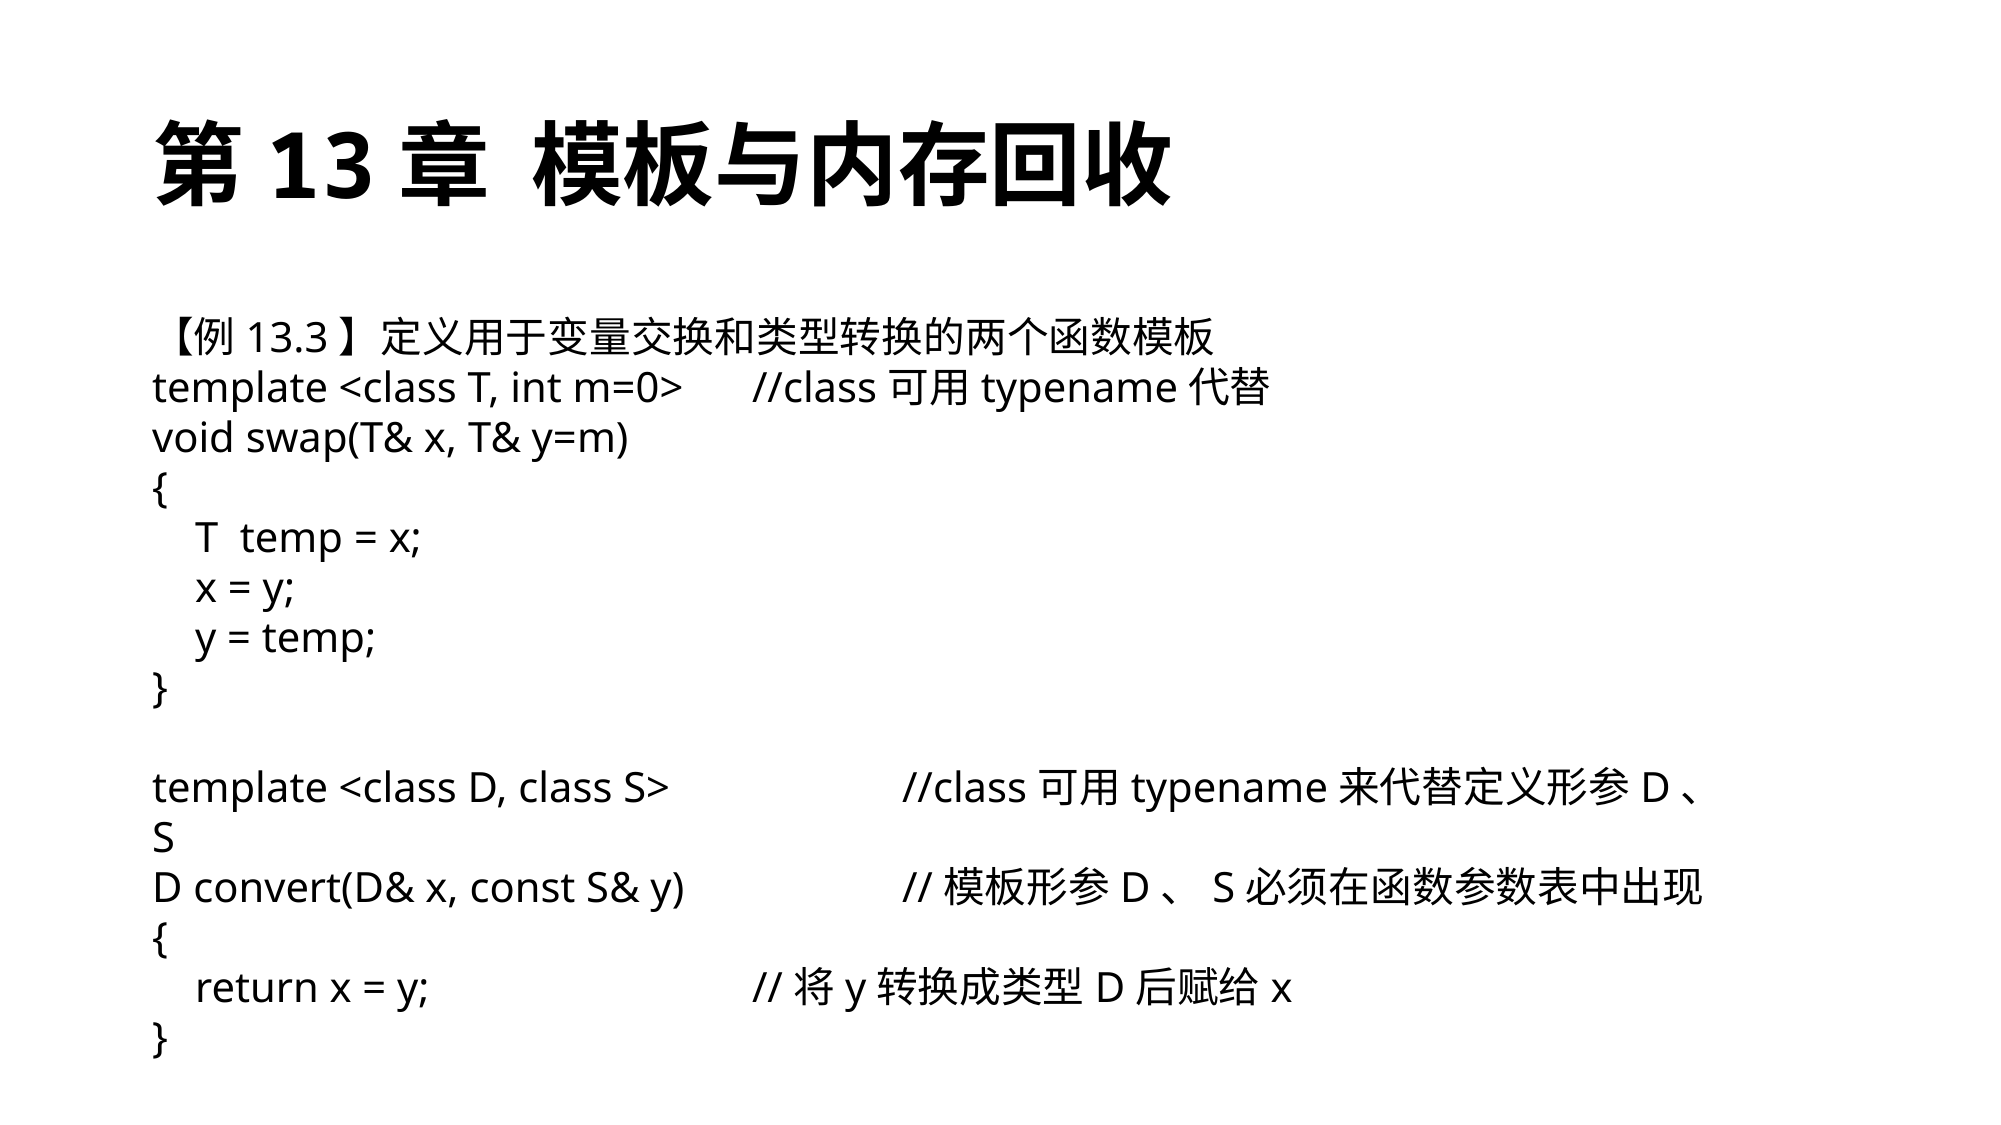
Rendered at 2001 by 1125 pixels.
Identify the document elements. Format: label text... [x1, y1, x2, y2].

title 第13章 模板与内存回收 [137, 59, 1863, 278]
text_box 【例13.3】定义用于变量交换和类型转换的两个函数模板 template <class T, int m=0> //class可用typename代替 void swap(T& x, T& y=m) { T temp = x; x = y; y = temp; } template <class D, class S> //class可用typename来代替定义形参D、S D convert(D& x, const S& y) //模板形参D、S必须在函数参数表中出现 { return x = y; //将y转换成类型D后赋给x } [137, 302, 1767, 1068]
